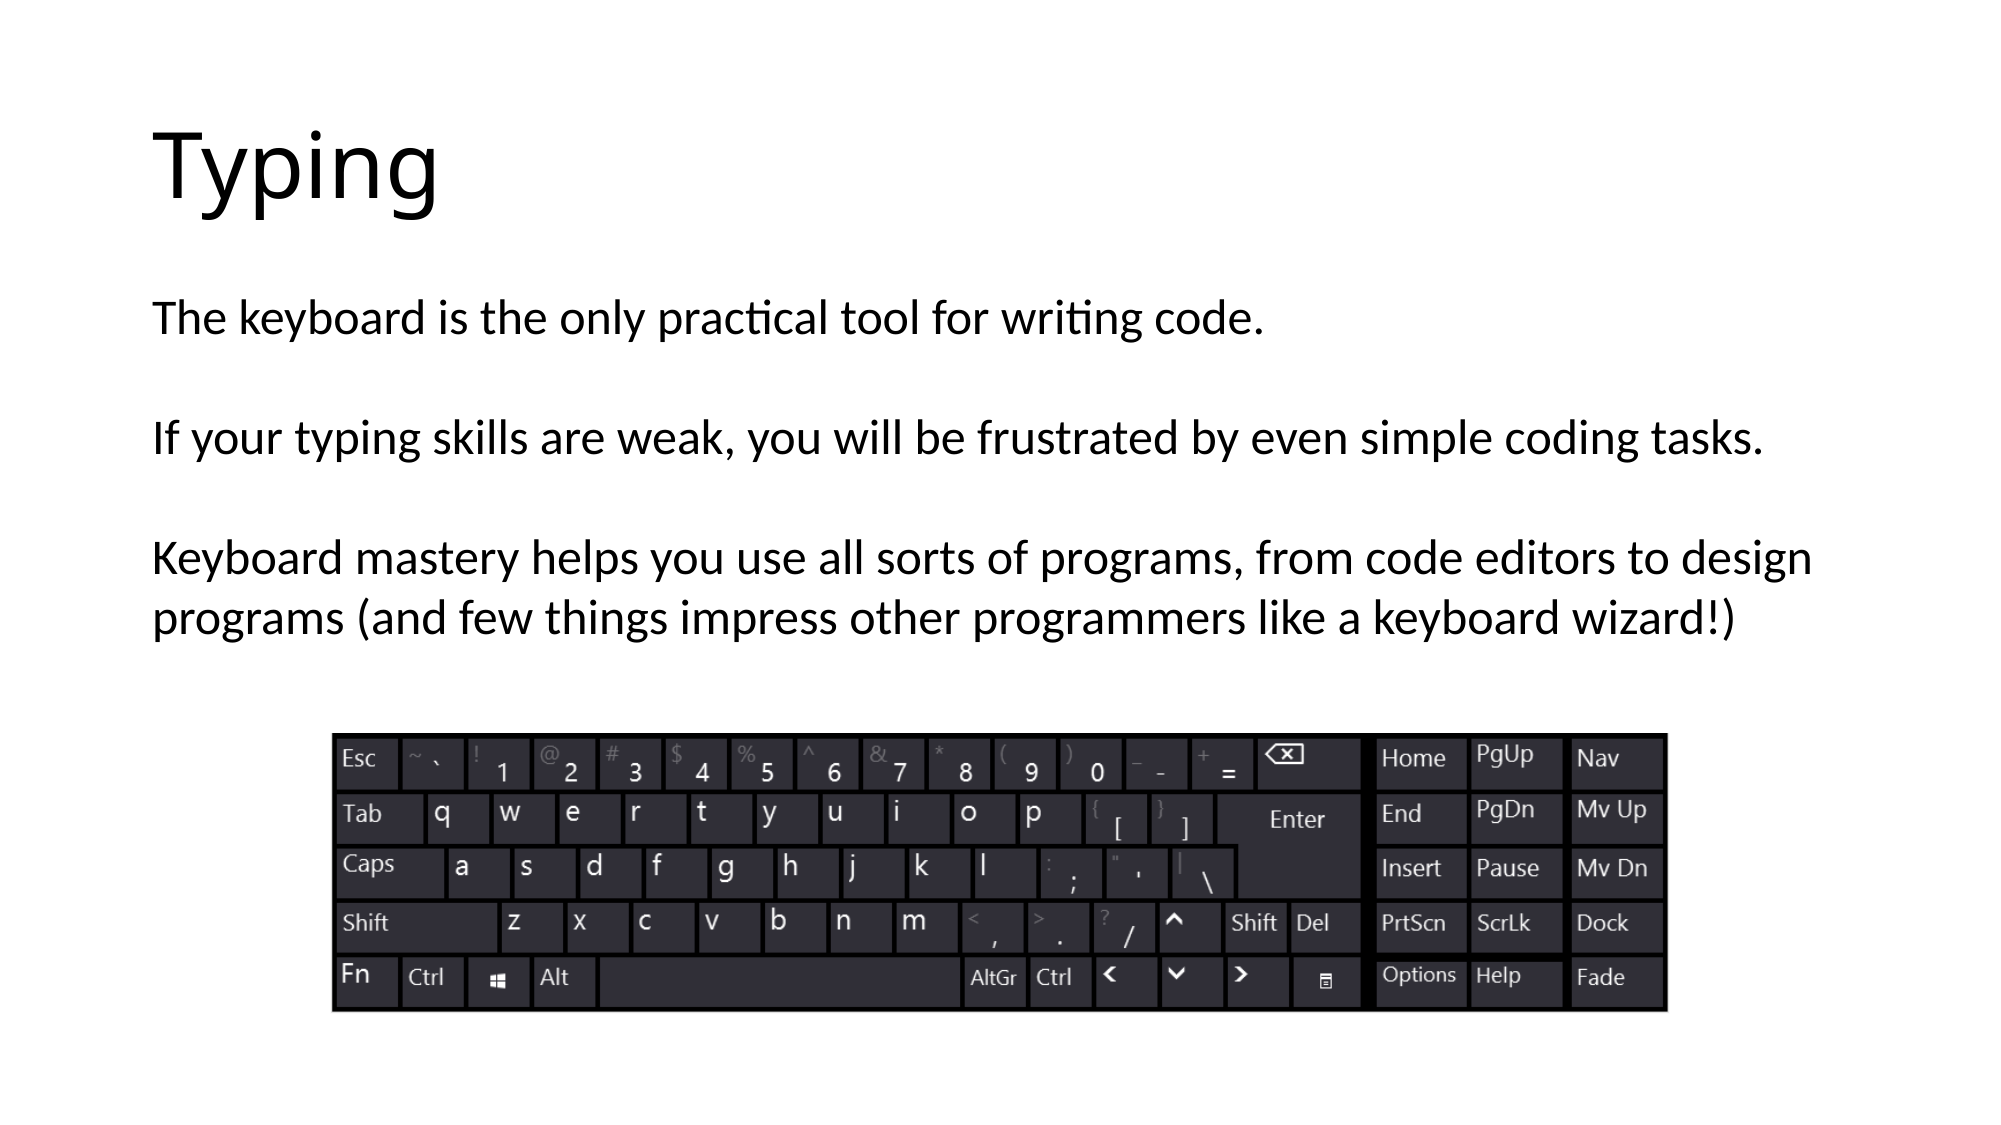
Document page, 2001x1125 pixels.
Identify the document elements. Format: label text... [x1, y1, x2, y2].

text_box The keyboard is the only practical tool for writing code. If your typing skills are weak, you will be frustrated by even simple coding tasks. Keyboard mastery helps you use all sorts of programs, from code editors to design programs (and few things impress other programmers like a keyboard wizard!) [137, 277, 1863, 652]
picture [330, 733, 1670, 1014]
title Typing [137, 59, 1863, 277]
